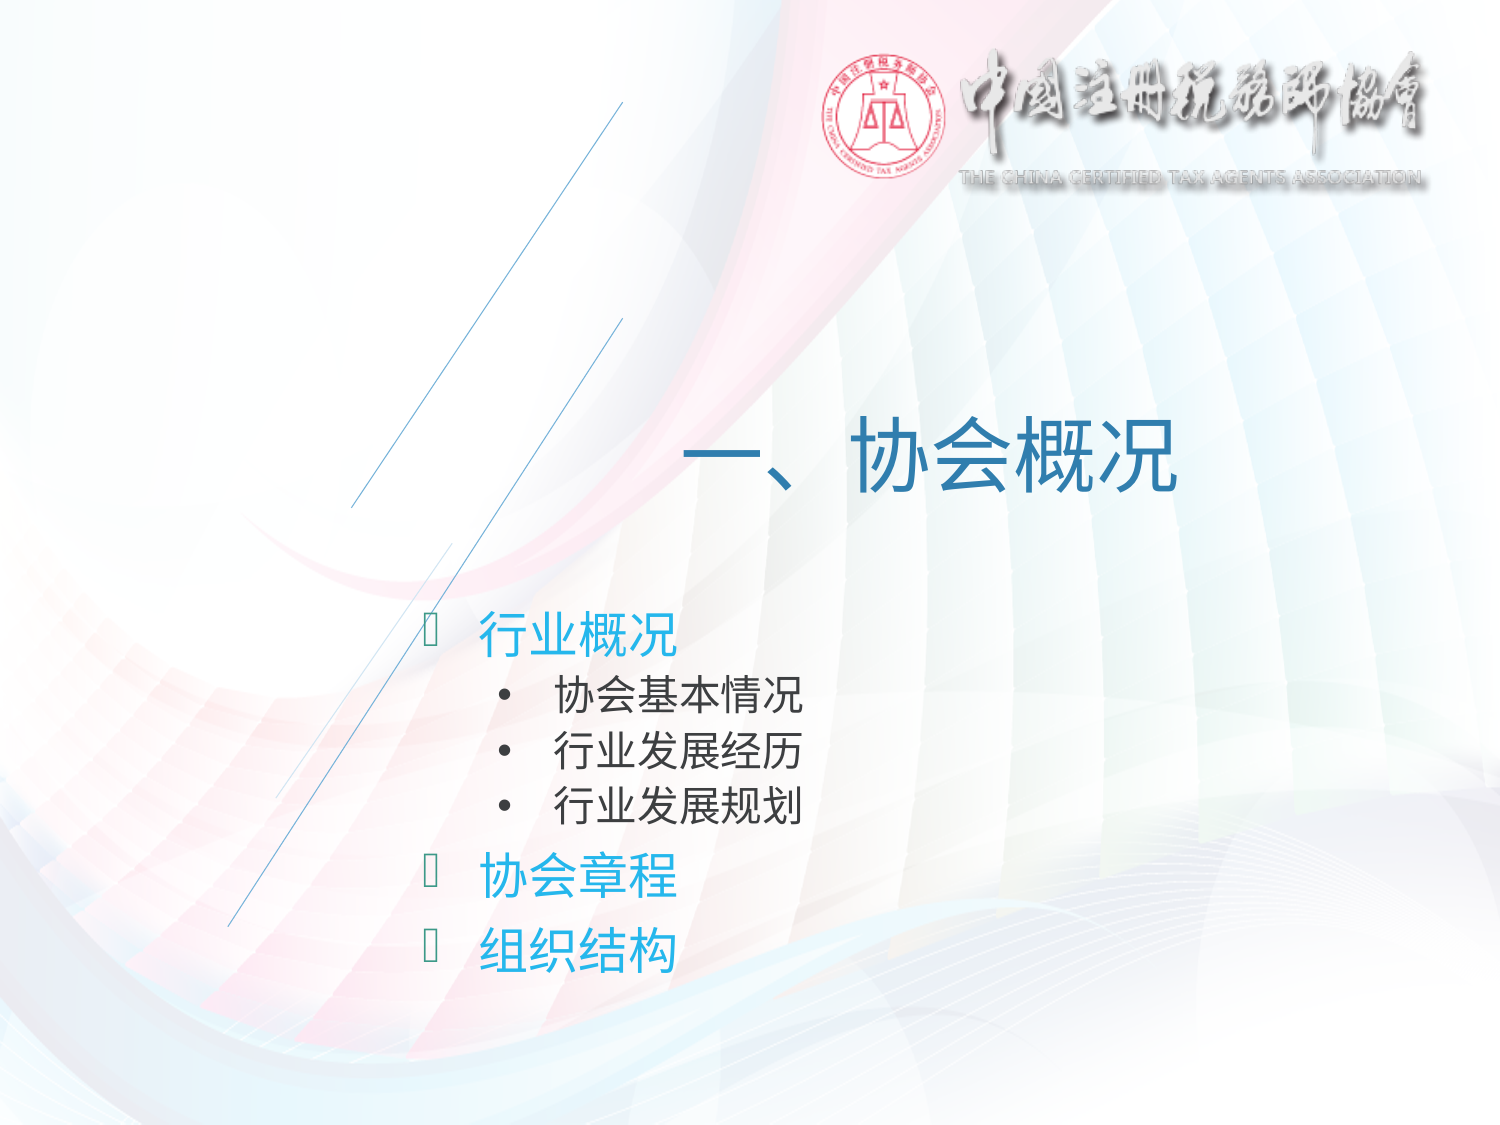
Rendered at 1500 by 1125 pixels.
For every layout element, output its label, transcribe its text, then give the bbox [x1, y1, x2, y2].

title 一、协会概况 [490, 349, 1371, 569]
picture [0, 0, 1500, 1125]
list 行业概况 协会基本情况 行业发展经历 行业发展规划 协会章程 组织结构 [407, 602, 1412, 994]
